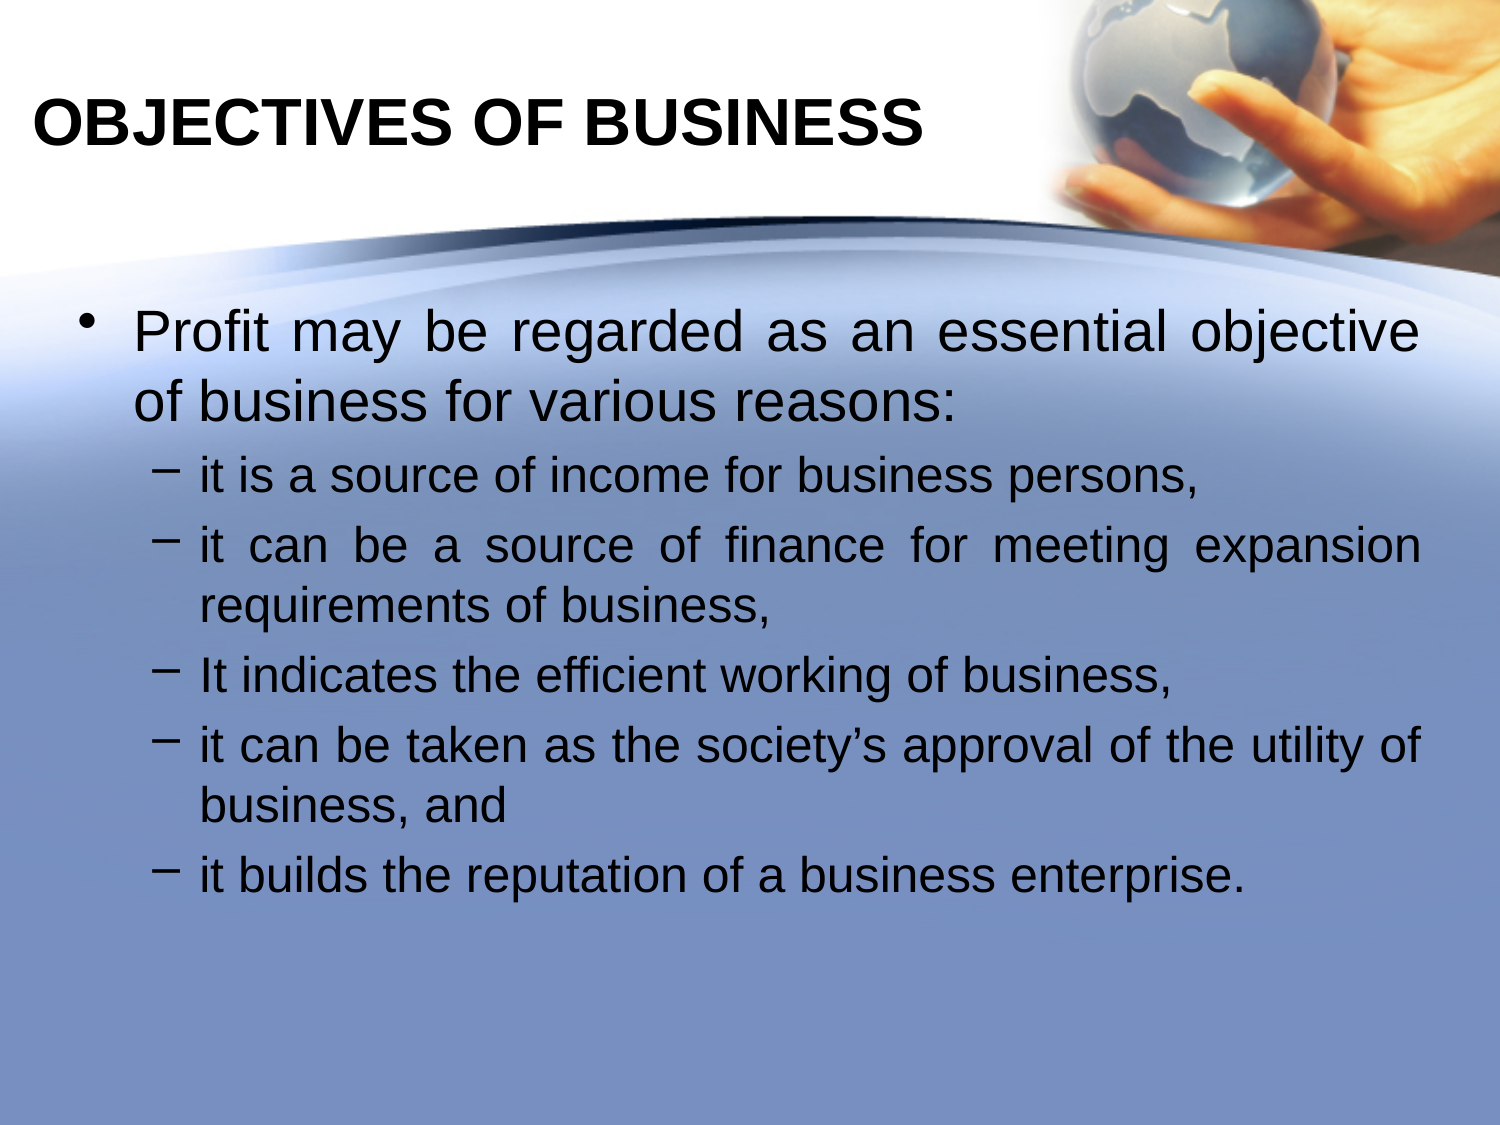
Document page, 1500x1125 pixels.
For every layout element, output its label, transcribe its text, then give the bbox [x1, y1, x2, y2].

list Profit may be regarded as an essential objective of business for various reasons: it is a source of income for business persons, it can be a source of finance for meeting expansion requirements of business, It indicates the efficient working of business, it can be taken as the society’s approval of the utility of business, and it builds the reputation of a business enterprise. [62, 285, 1438, 1023]
picture [0, 0, 1500, 1125]
title OBJECTIVES OF BUSINESS [17, 24, 1068, 213]
